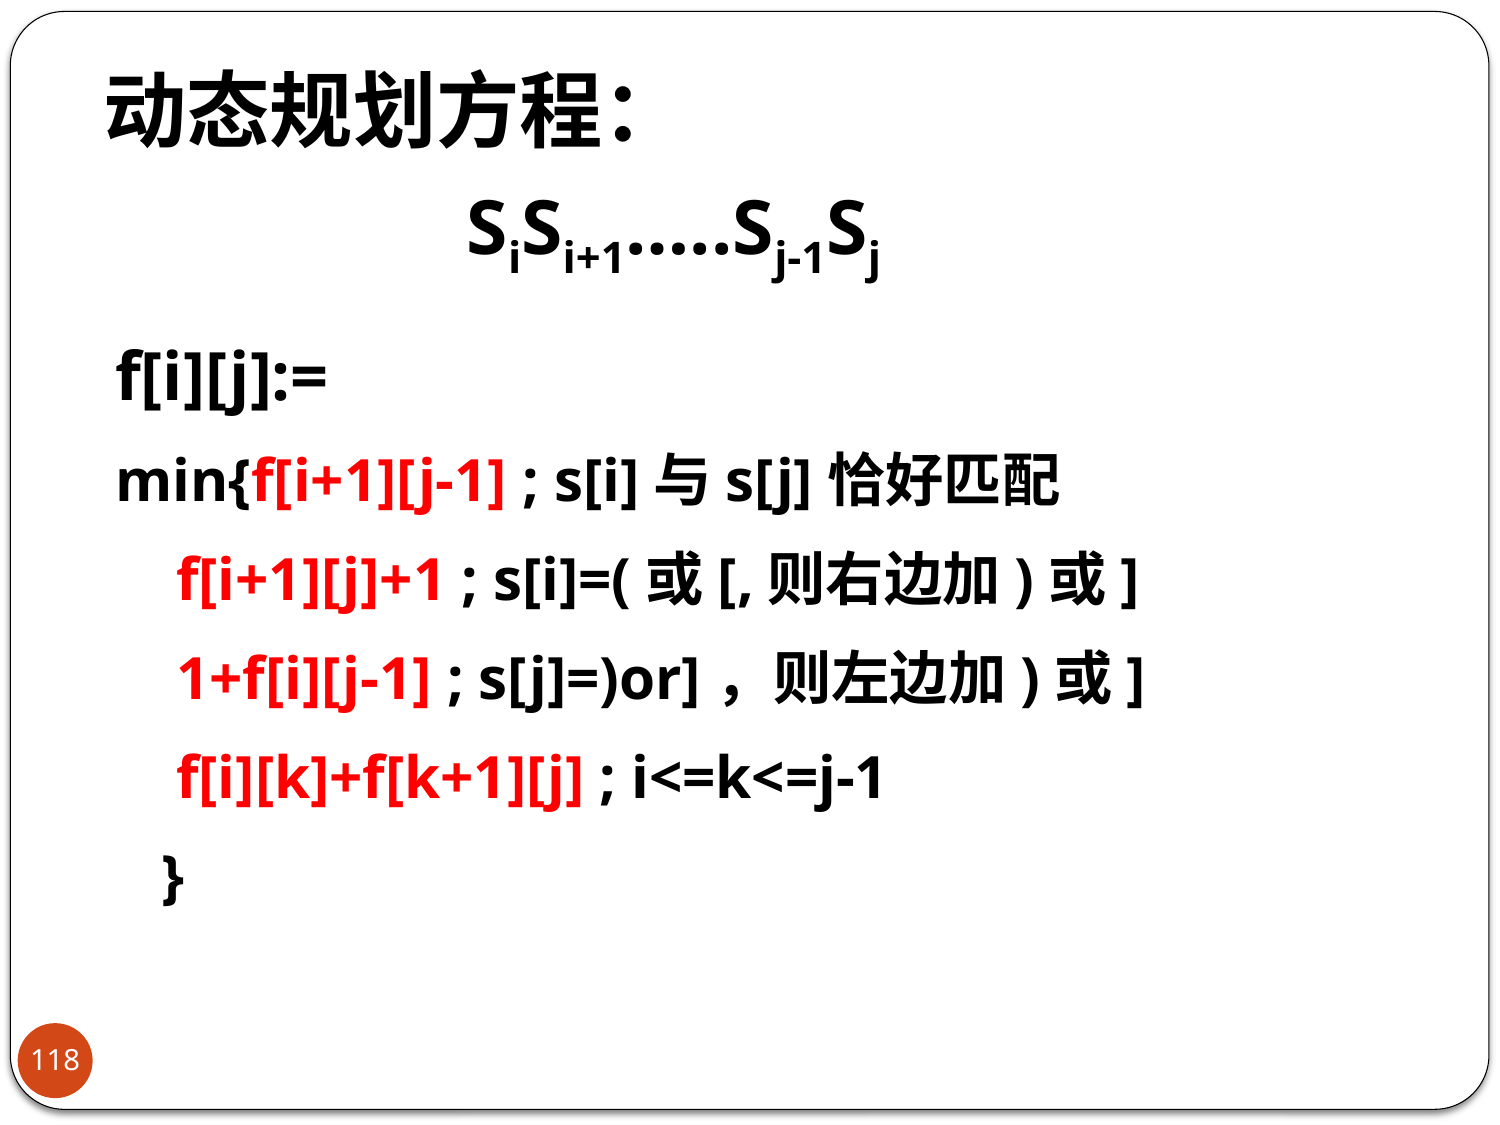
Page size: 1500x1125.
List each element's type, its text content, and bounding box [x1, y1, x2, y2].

list f[i][j]:= min{f[i+1][j-1] ; s[i]与s[j]恰好匹配 f[i+1][j]+1 ; s[i]=(或[,则右边加)或] 1+f[i][j-1] ; s[j]=)or]，则左边加)或] f[i][k]+f[k+1][j] ; i<=k<=j-1 } [100, 326, 1424, 980]
slide_number 118 [17, 1023, 93, 1099]
text_box SiSi+1…..Sj-1Sj [452, 172, 897, 290]
title 动态规划方程： [88, 42, 1364, 174]
